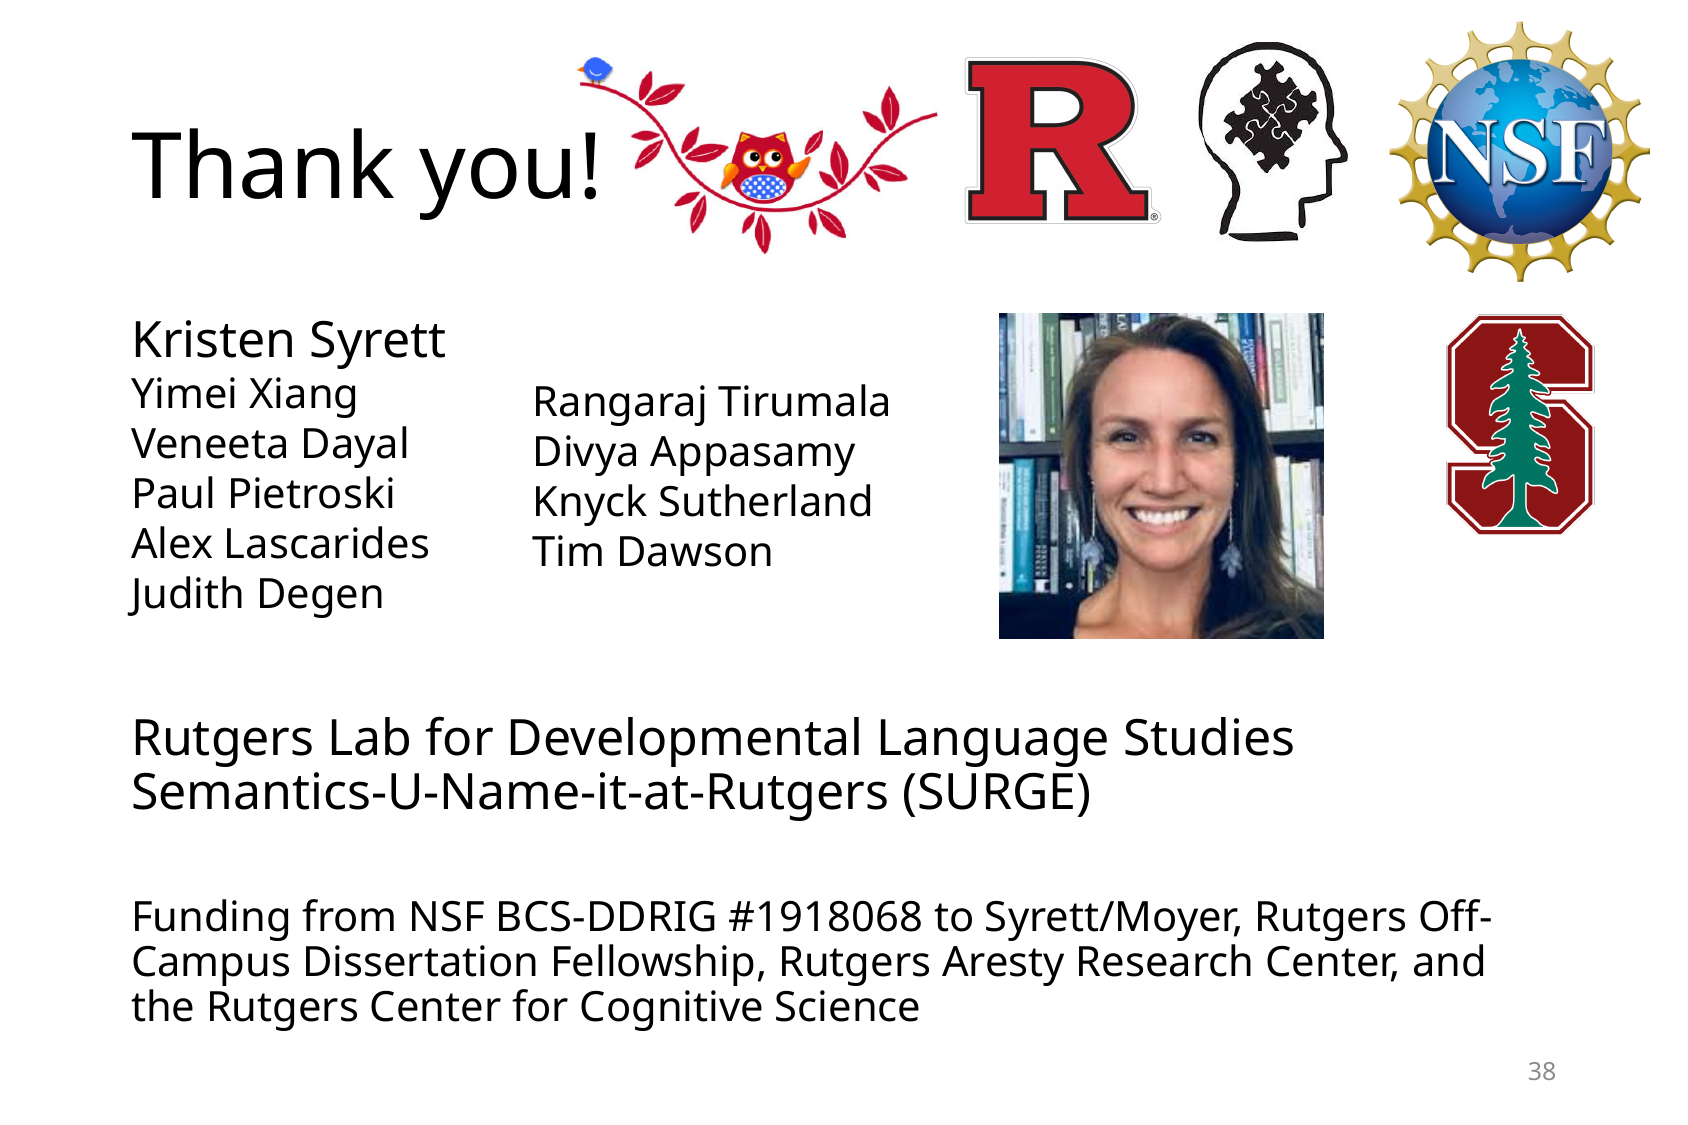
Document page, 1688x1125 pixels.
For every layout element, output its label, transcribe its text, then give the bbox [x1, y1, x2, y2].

picture [999, 313, 1324, 639]
slide_number 38 [1191, 1042, 1572, 1103]
text_box Rangaraj Tirumala Divya Appasamy Knyck Sutherland Tim Dawson [518, 367, 999, 583]
picture [551, 38, 1162, 263]
picture [1385, 16, 1654, 286]
picture [1437, 302, 1602, 548]
title Thank you! [116, 59, 1385, 278]
picture [1173, 42, 1373, 242]
list Kristen Syrett Yimei Xiang Veneeta Dayal Paul Pietroski Alex Lascarides Judith Degen Rutgers Lab for Developmental Language Studies Semantics-U-Name-it-at-Rutgers (SURGE) Funding from NSF BCS-DDRIG #1918068 to Syrett/Moyer, Rutgers Off-Campus Dissertation Fellowship, Rutgers Aresty Research Center, and the Rutgers Center for Cognitive Science [116, 299, 1572, 1014]
